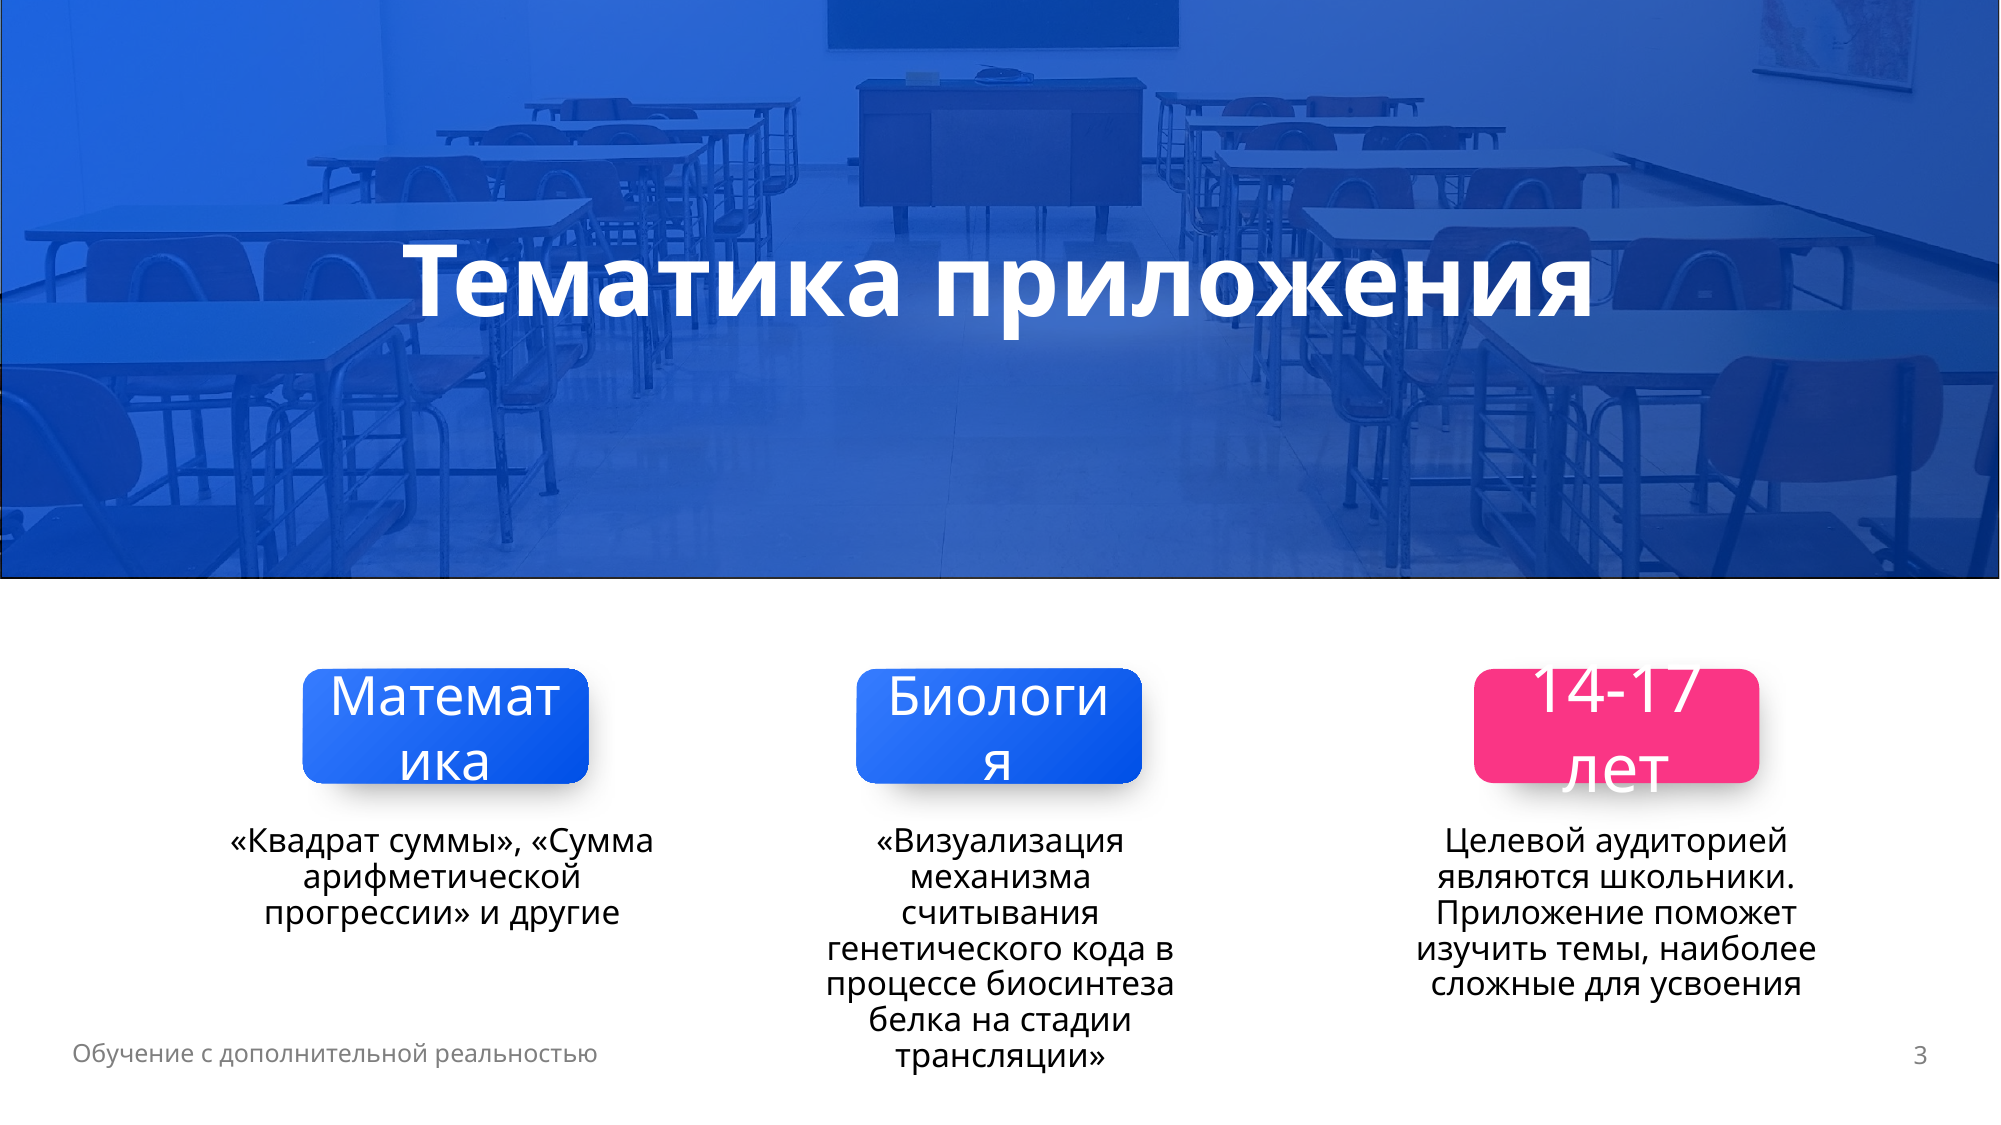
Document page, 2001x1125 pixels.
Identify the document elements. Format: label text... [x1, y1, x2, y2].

text_box 14-17 лет [1474, 668, 1760, 784]
text_box «Квадрат суммы», «Сумма арифметической прогрессии» и другие [217, 823, 668, 932]
picture [0, 0, 2000, 579]
text_box Биология [856, 668, 1142, 784]
text_box «Визуализация механизма считывания генетического кода в процессе биосинтеза белка на стадии трансляции» [817, 823, 1184, 1075]
text_box Целевой аудиторией являются школьники. Приложение поможет изучить темы, наиболее сложные для усвоения [1391, 823, 1842, 1004]
text_box Математика [302, 668, 589, 784]
slide_number ‹#› [1492, 1032, 1943, 1125]
